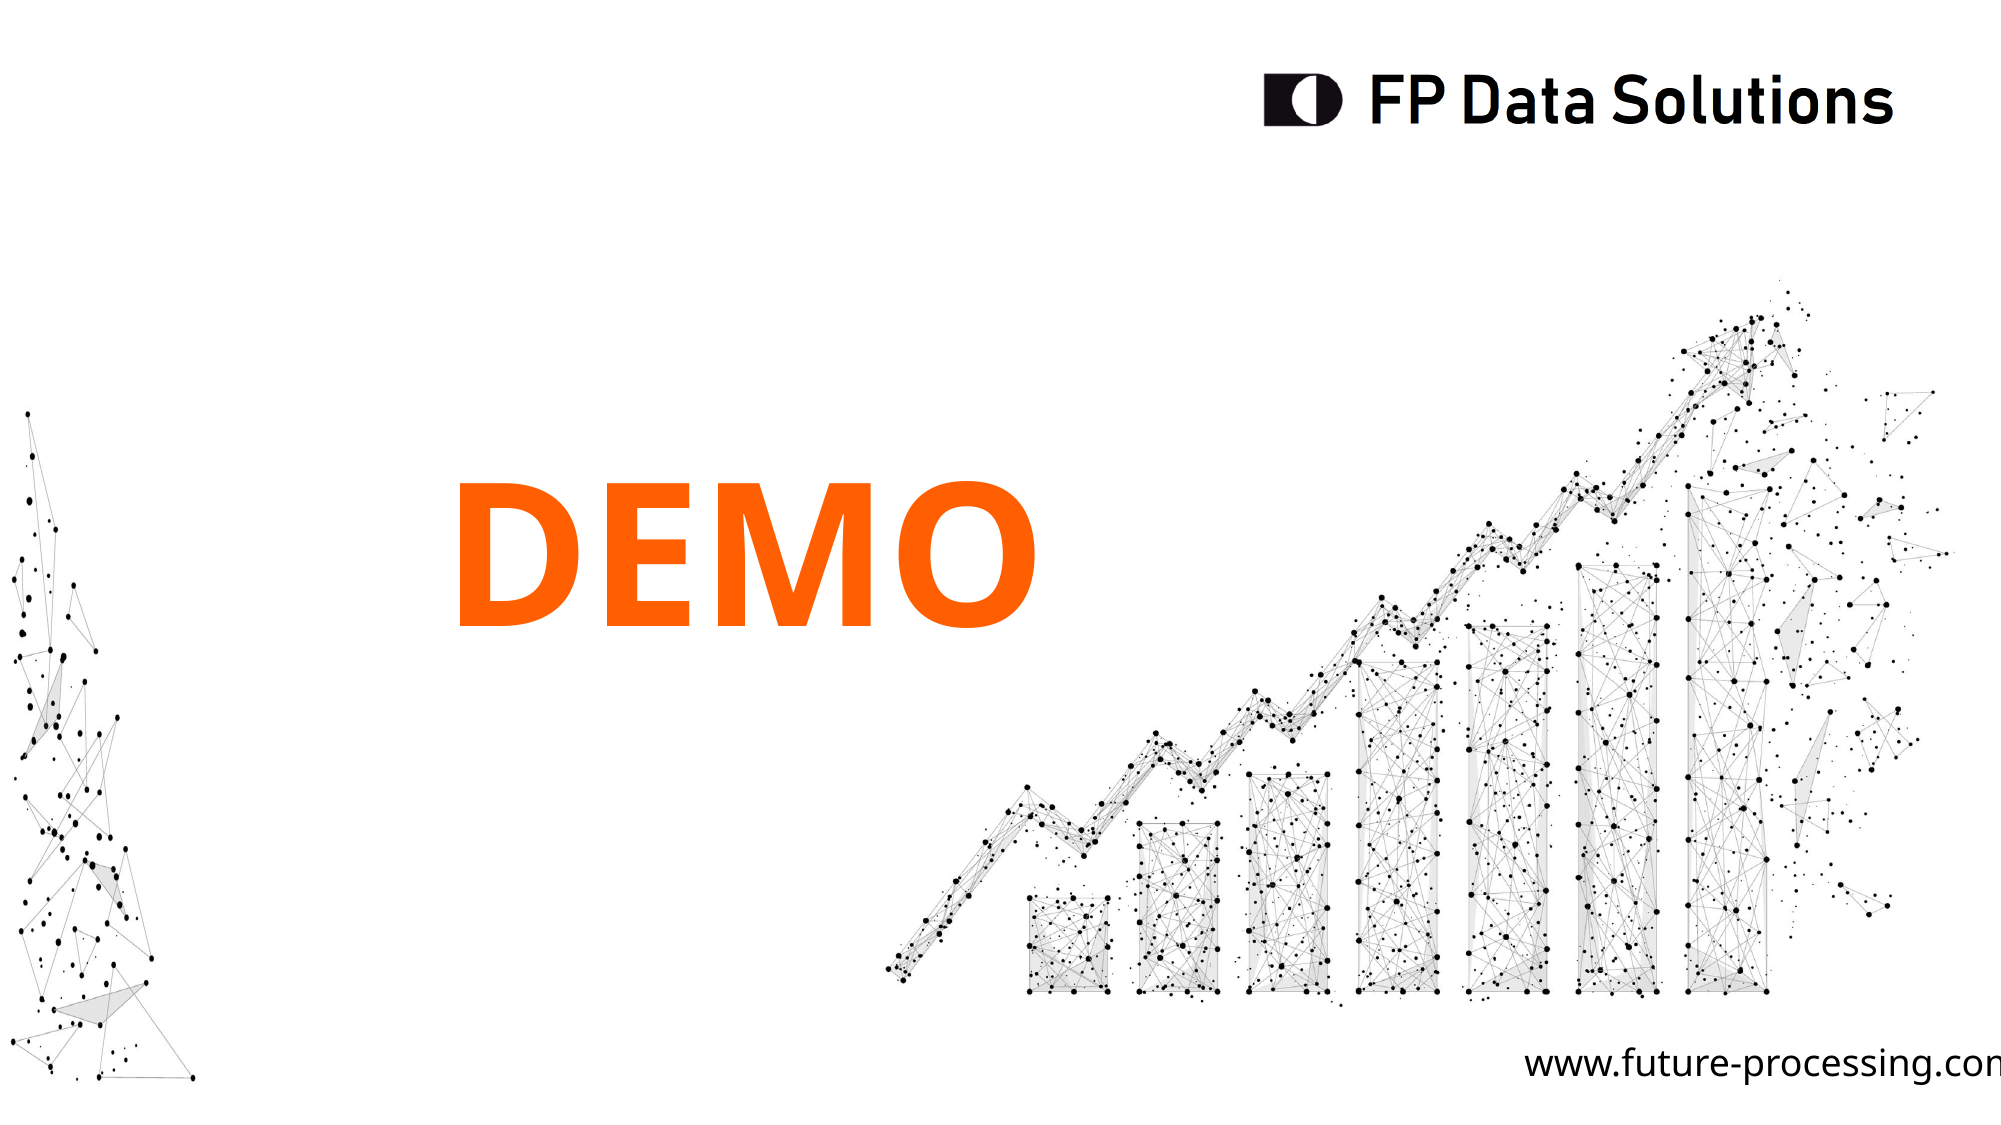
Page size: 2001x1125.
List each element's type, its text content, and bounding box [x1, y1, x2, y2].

picture [0, 398, 205, 1093]
picture [1257, 64, 1898, 133]
picture [876, 270, 1966, 1008]
text_box DEMO [428, 445, 1063, 677]
